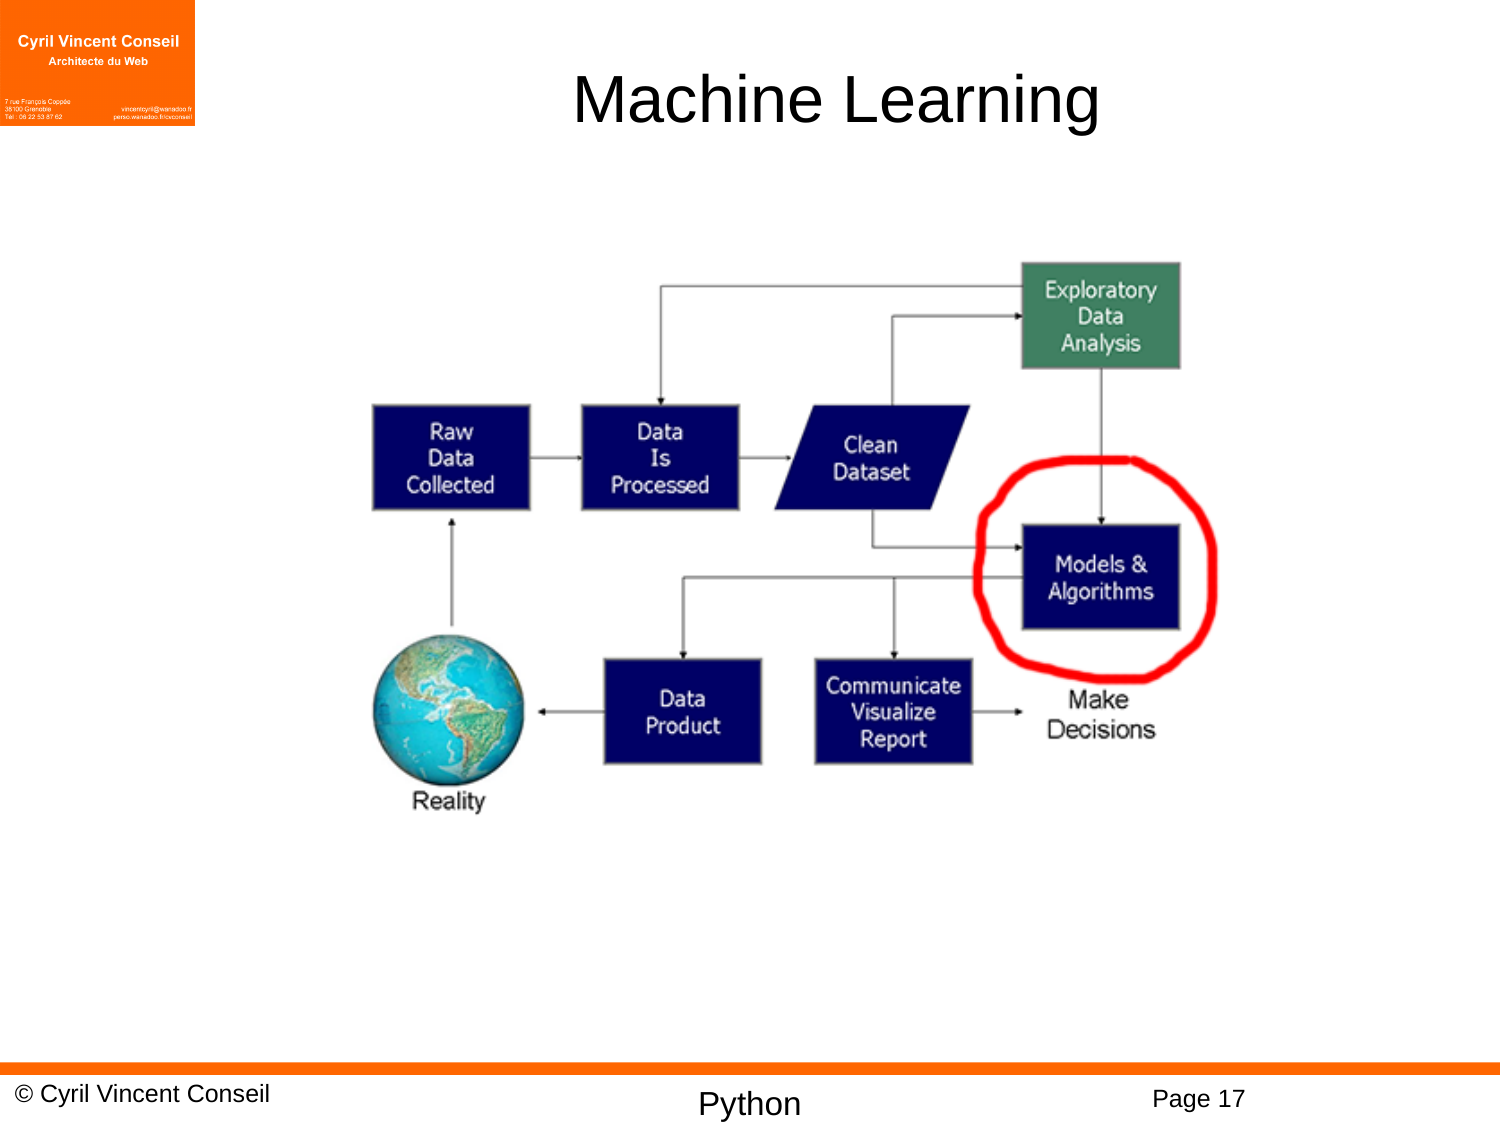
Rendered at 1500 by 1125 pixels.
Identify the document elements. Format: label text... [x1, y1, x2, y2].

title Machine Learning [194, 2, 1480, 190]
picture [0, 0, 195, 126]
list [336, 189, 1232, 861]
